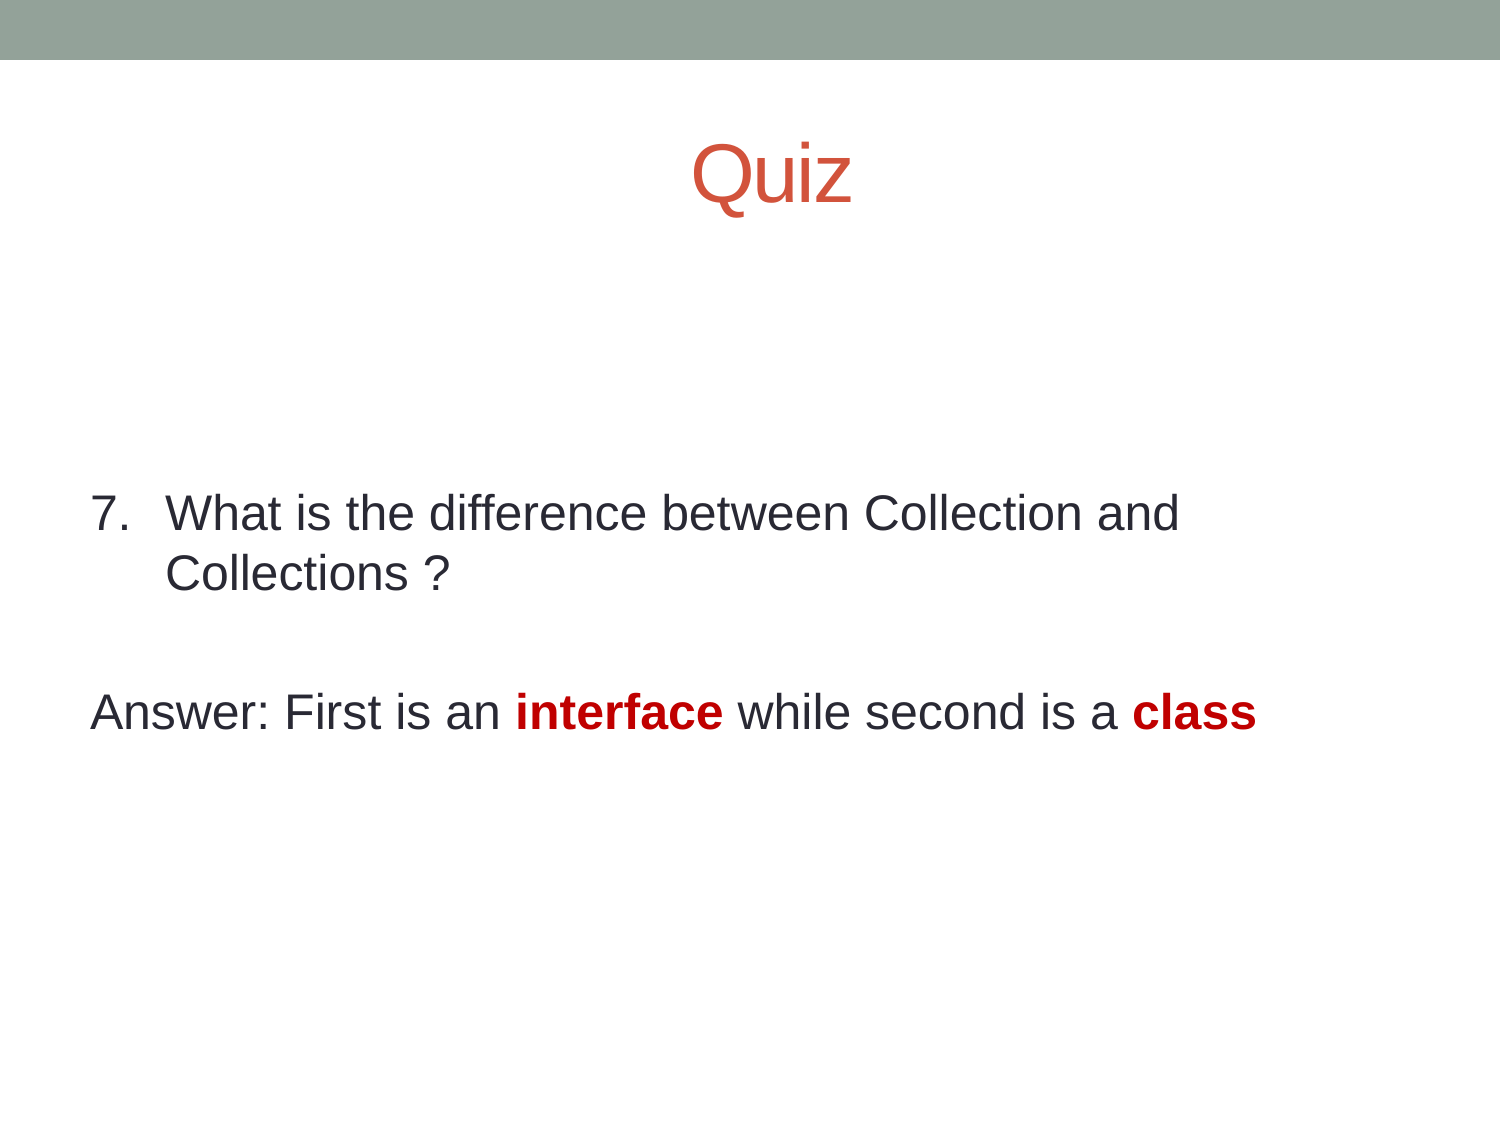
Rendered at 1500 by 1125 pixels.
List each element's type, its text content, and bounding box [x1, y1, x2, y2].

title Quiz [75, 87, 1425, 250]
list 7. What is the difference between Collection and Collections ? Answer: First is an interface while second is a class [75, 262, 1425, 1063]
